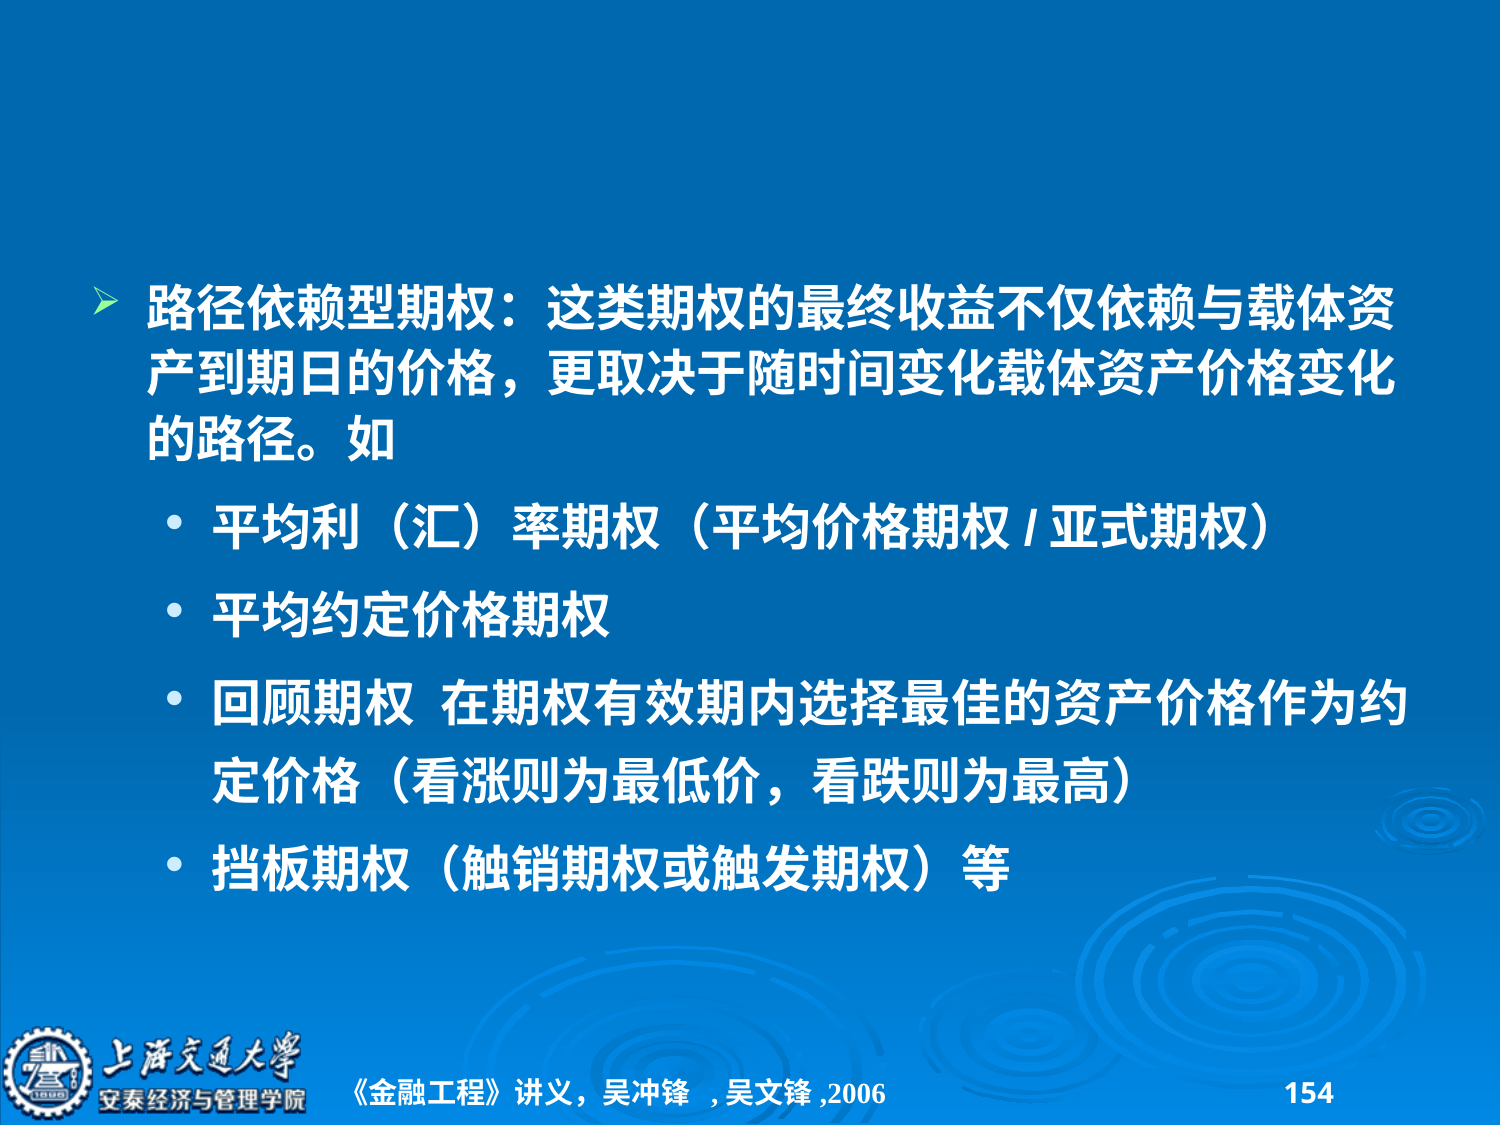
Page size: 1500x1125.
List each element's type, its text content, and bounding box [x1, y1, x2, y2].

picture [0, 1017, 313, 1125]
list 路径依赖型期权：这类期权的最终收益不仅依赖与载体资产到期日的价格，更取决于随时间变化载体资产价格变化的路径。如 平均利（汇）率期权（平均价格期权/亚式期权） 平均约定价格期权 回顾期权 在期权有效期内选择最佳的资产价格作为约定价格（看涨则为最低价，看跌则为最高） 挡板期权（触销期权或触发期权）等 [75, 262, 1425, 1005]
